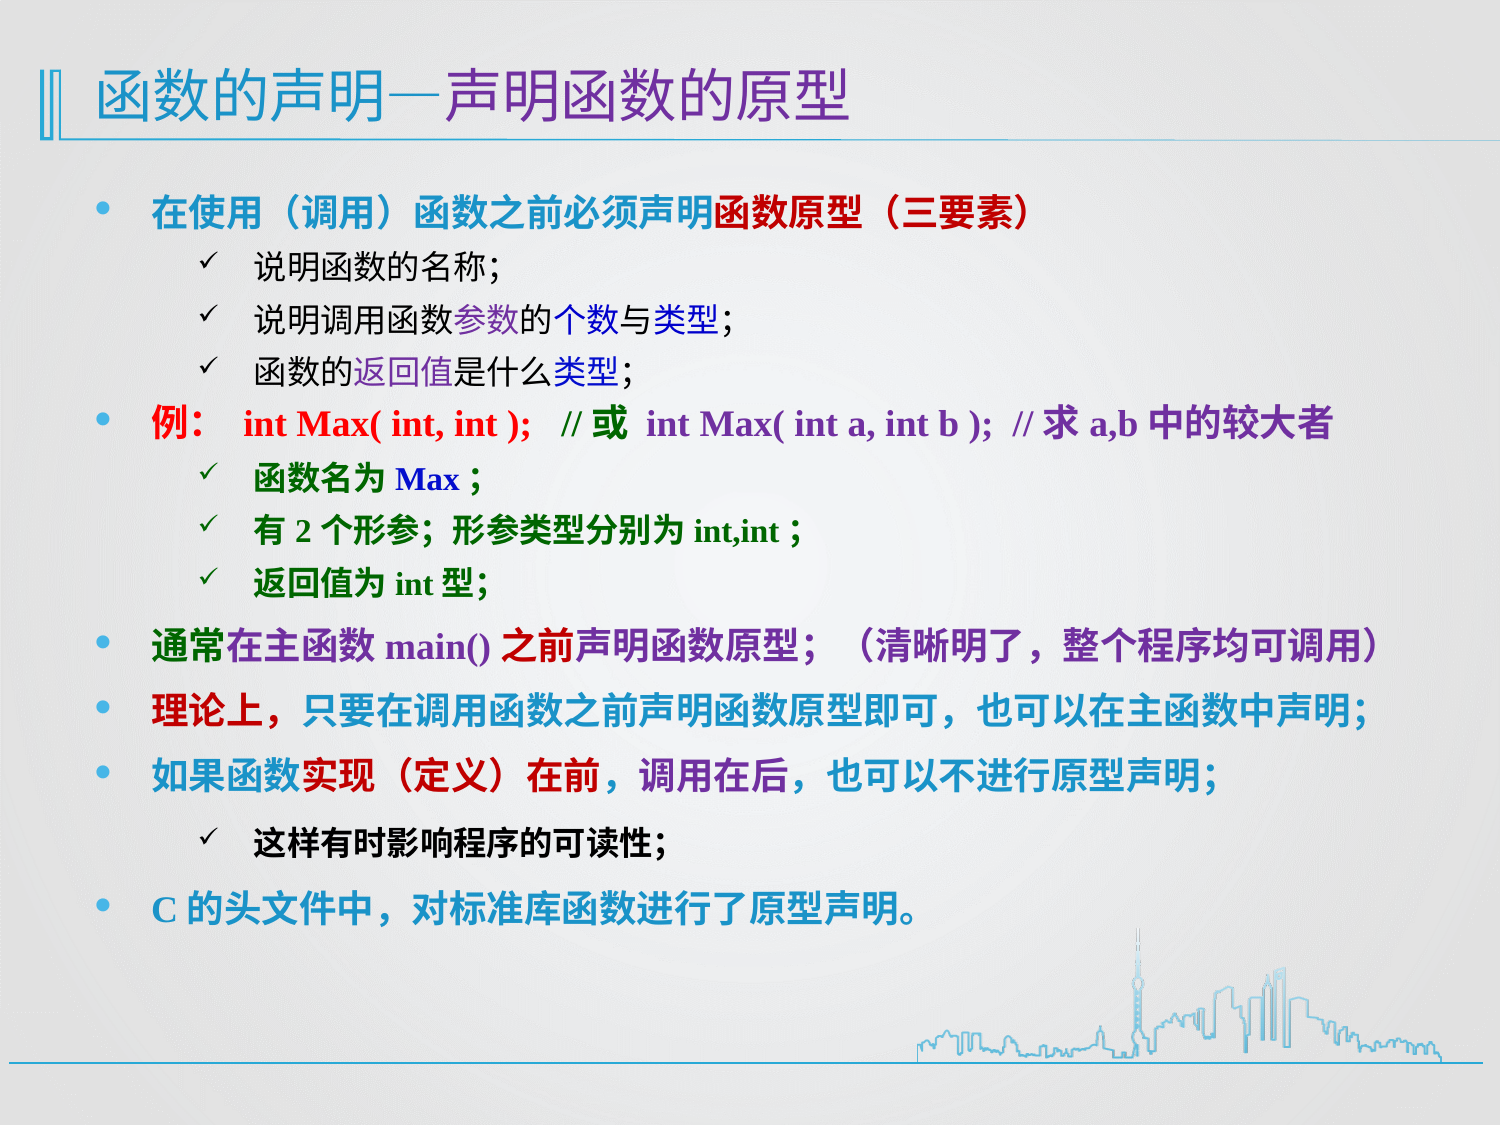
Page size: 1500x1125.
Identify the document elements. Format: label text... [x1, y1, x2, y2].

picture [0, 0, 1500, 1125]
list 在使用（调用）函数之前必须声明函数原型（三要素） 说明函数的名称； 说明调用函数参数的个数与类型； 函数的返回值是什么类型； 例： int Max( int, int ); //或 int Max( int a, int b ); //求a,b中的较大者 函数名为Max； 有2个形参；形参类型分别为int,int； 返回值为int型； 通常在主函数main()之前声明函数原型；（清晰明了，整个程序均可调用） 理论上，只要在调用函数之前声明函数原型即可，也可以在主函数中声明； 如果函数实现（定义）在前，调用在后，也可以不进行原型声明； 这样有时影响程序的可读性； C的头文件中，对标准库函数进行了原型声明。 [79, 186, 1432, 1063]
title 函数的声明—声明函数的原型 [79, 41, 1407, 138]
